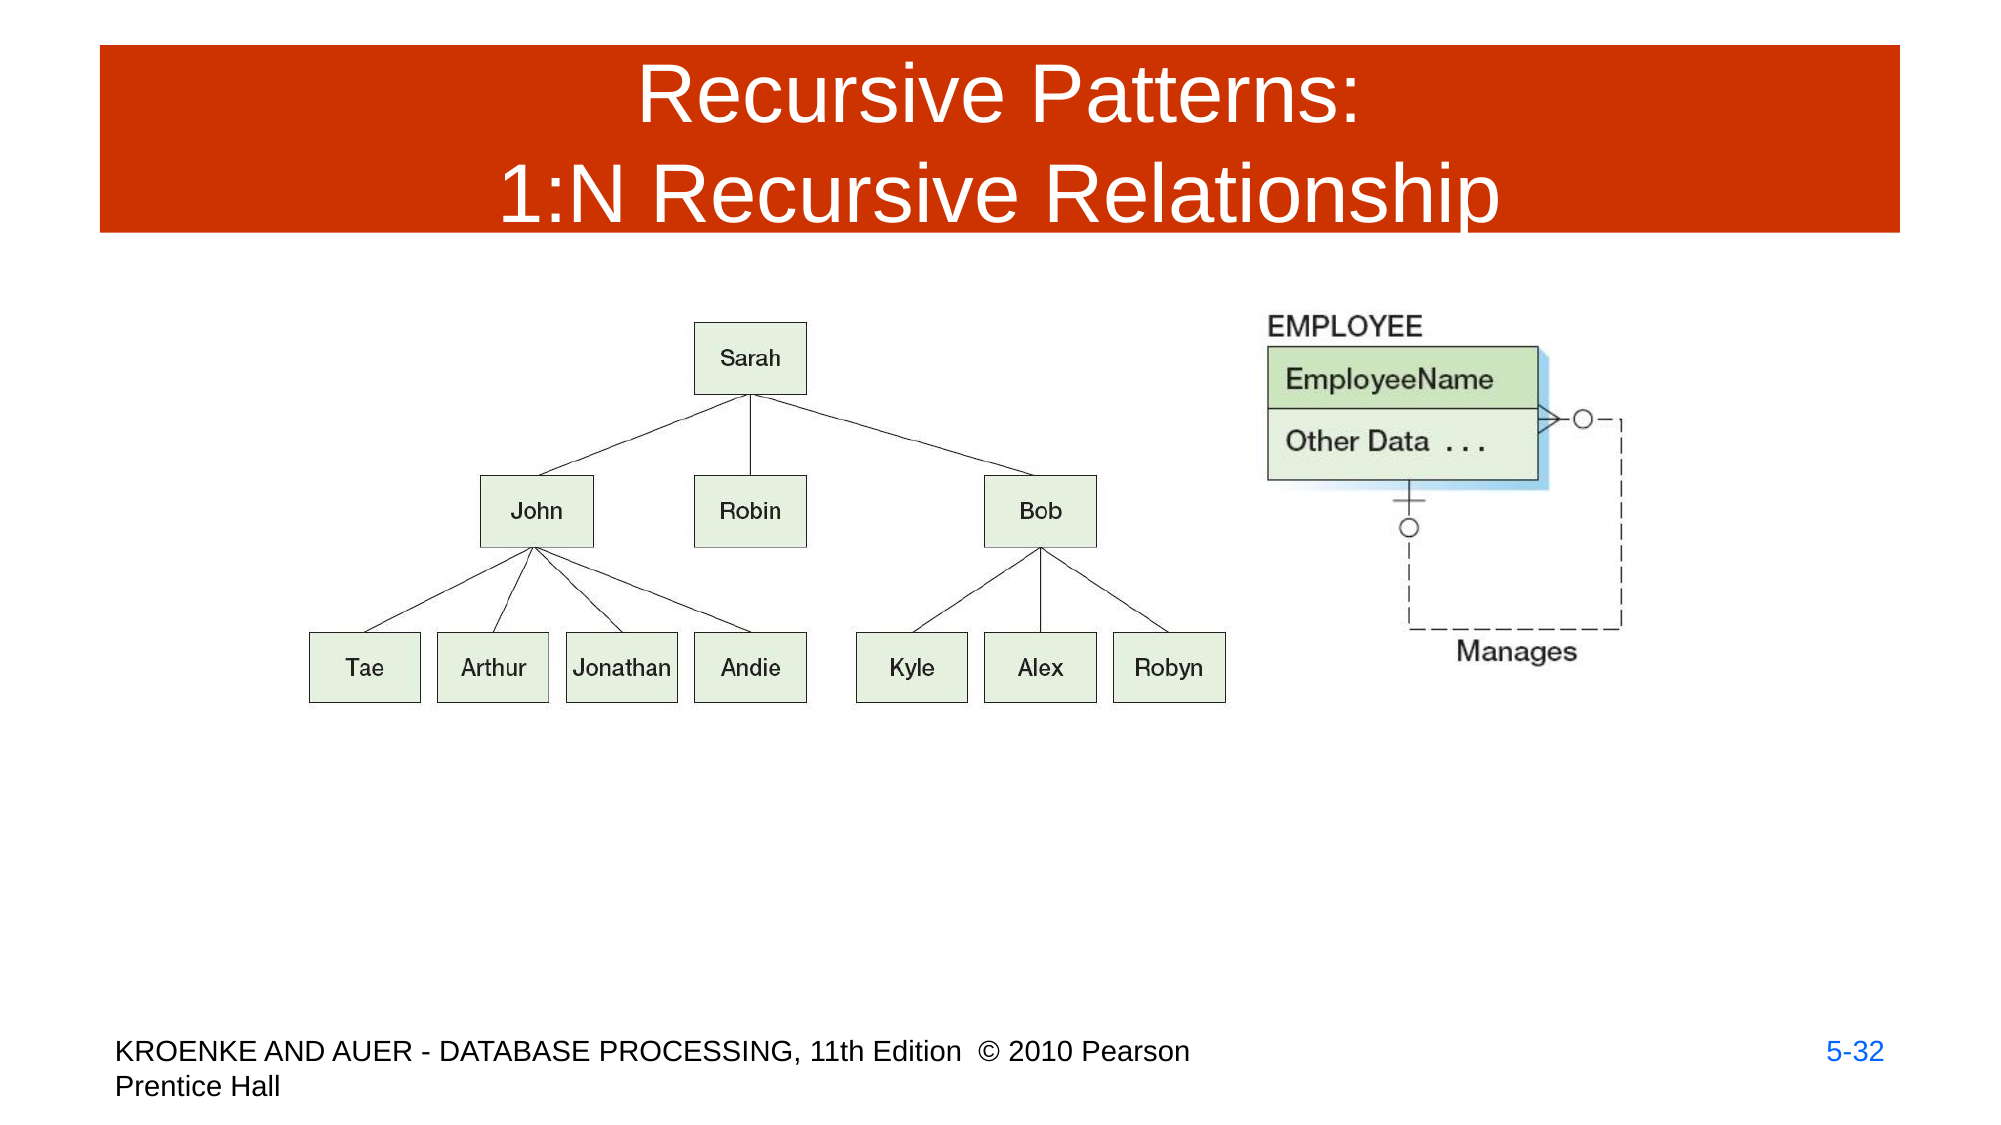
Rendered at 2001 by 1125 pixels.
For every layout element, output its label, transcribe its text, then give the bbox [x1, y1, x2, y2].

title Recursive Patterns: 1:N Recursive Relationship [99, 45, 1900, 233]
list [1249, 299, 1641, 673]
footer KROENKE AND AUER - DATABASE PROCESSING, 11th Edition © 2010 Pearson Prentice Hall [99, 1024, 1301, 1104]
slide_number 5-32 [1433, 1024, 1901, 1103]
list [299, 312, 1232, 719]
